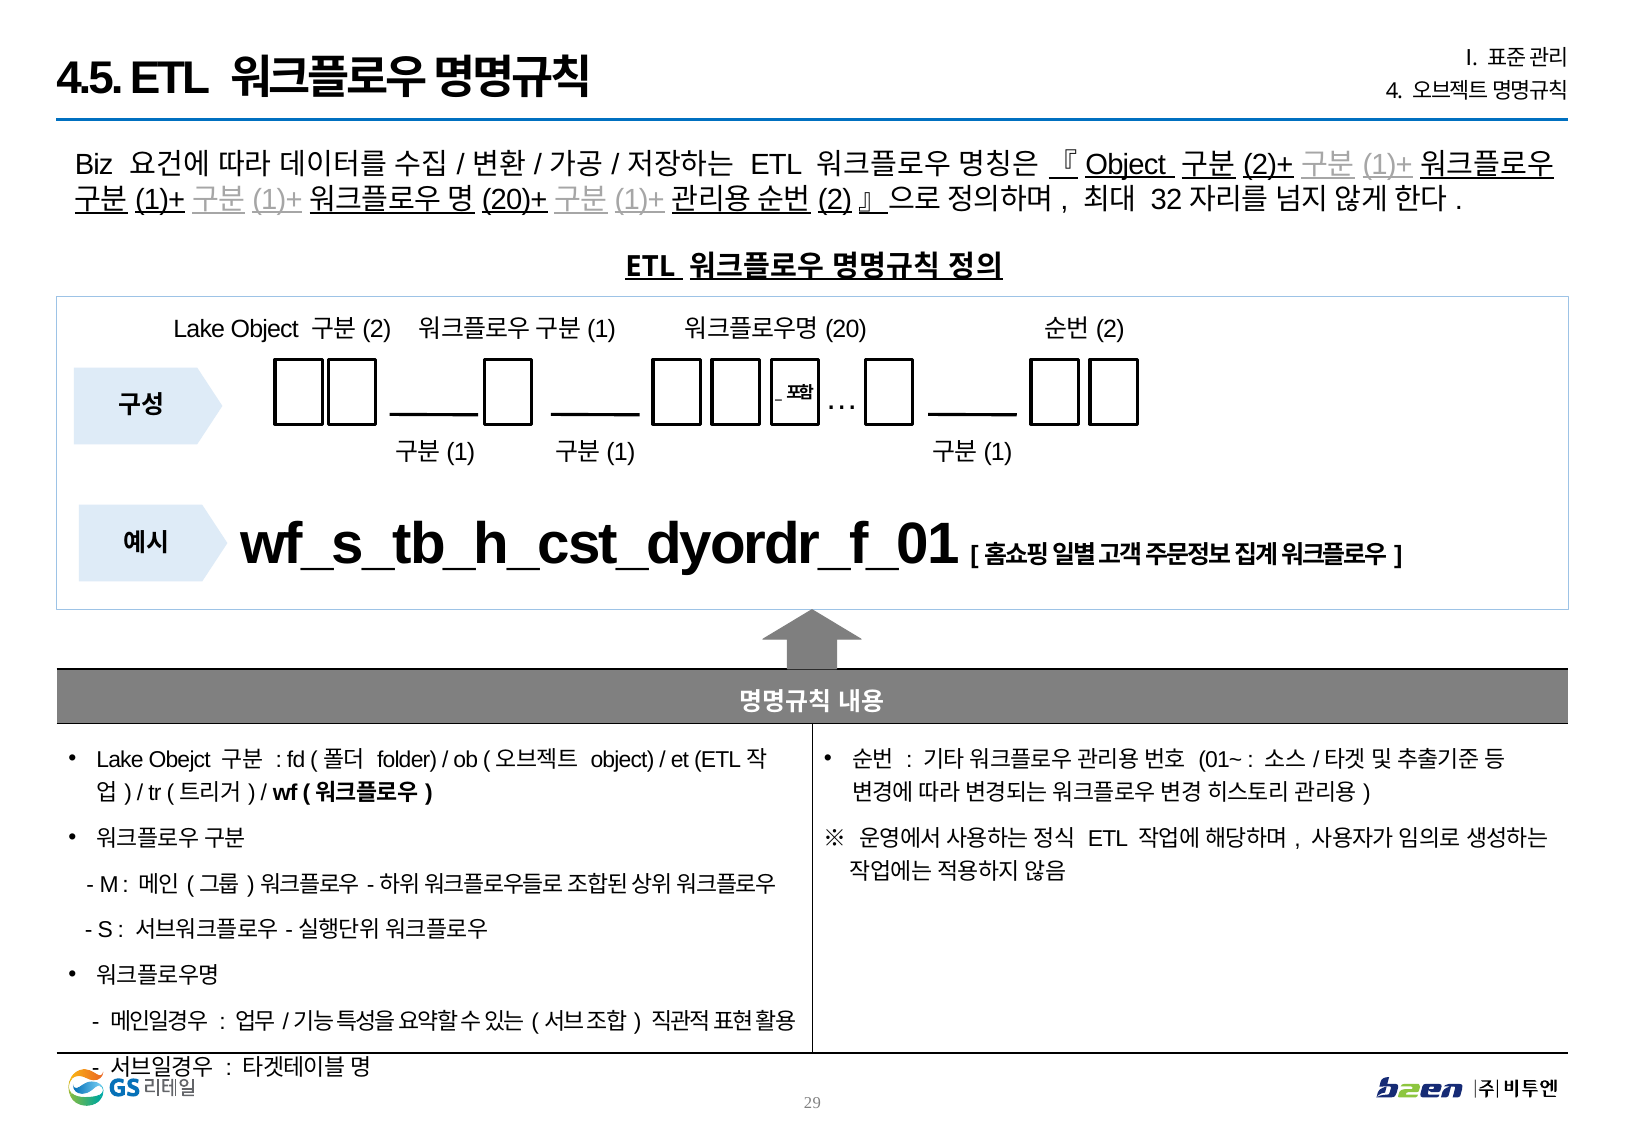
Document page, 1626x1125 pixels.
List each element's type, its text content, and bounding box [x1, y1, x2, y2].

text_box Biz 요건에 따라 데이터를 수집/변환/가공/저장하는 ETL 워크플로우 명칭은 『Object 구분(2)+구분(1)+워크플로우 구분(1)+구분(1)+워크플로우 명(20)+구분(1)+관리용 순번(2)』으로 정의하며, 최대 32자리를 넘지 않게 한다. [60, 137, 1569, 223]
slide_number 28 [629, 1089, 996, 1112]
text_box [919, 414, 1026, 474]
text_box [484, 359, 532, 425]
text_box ETL 워크플로우 명명규칙 정의 [610, 243, 1019, 290]
table_cell 순번 : 기타 워크플로우 관리용 번호 (01~ : 소스/타겟 및 추출기준 등 변경에 따라 변경되는 워크플로우 변경 히스토리 관리용) ※ 운영에서 사용하는 정식 ETL 작업에 해당하며, 사용자가 임의로 생성하는 작업에는 적용하지 않음 [813, 724, 1568, 1052]
text_box [1090, 359, 1138, 425]
text_box wf_s_tb_h_cst_dyordr_f_01 [홈쇼핑 일별 고객 주문정보 집계 워크플로우] [226, 497, 1418, 583]
text_box Ⅰ. 표준 관리 4. 오브젝트 명명규칙 [1214, 43, 1569, 103]
table_header 명명규칙 내용 [57, 670, 1568, 723]
text_box 구성 [72, 366, 224, 446]
text_box [328, 359, 376, 425]
text_box [1030, 359, 1079, 425]
text_box 순번(2) [1029, 305, 1140, 351]
text_box 4.5. ETL 워크플로우 명명규칙 [56, 47, 1173, 103]
text_box [762, 609, 862, 669]
text_box Lake Object 구분(2) [158, 305, 404, 351]
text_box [382, 414, 488, 474]
text_box [274, 359, 323, 425]
text_box 워크플로우명(20) [670, 305, 882, 351]
text_box [652, 359, 701, 425]
text_box 예시 [77, 503, 226, 583]
text_box [56, 296, 1569, 610]
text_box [542, 414, 648, 474]
text_box [712, 359, 760, 425]
text_box … [810, 368, 874, 424]
text_box _포함 [771, 359, 819, 425]
text_box [865, 359, 913, 425]
text_box 워크플로우 구분(1) [404, 305, 631, 351]
table_cell Lake Obejct 구분 : fd (폴더 folder) / ob (오브젝트 object) / et (ETL작업) / tr (트리거) / wf (워크플로우) 워크플로우 구분 - M : 메인(그룹)워크플로우-하위 워크플로우들로 조합된 상위 워크플로우 - S : 서브워크플로우-실행단위 워크플로우 워크플로우명 - 메인일경우 : 업무/기능 특성을 요약할 수 있는(서브 조합) 직관적 표현 활용 - 서브일경우 : 타겟테이블 명 [57, 724, 812, 1052]
